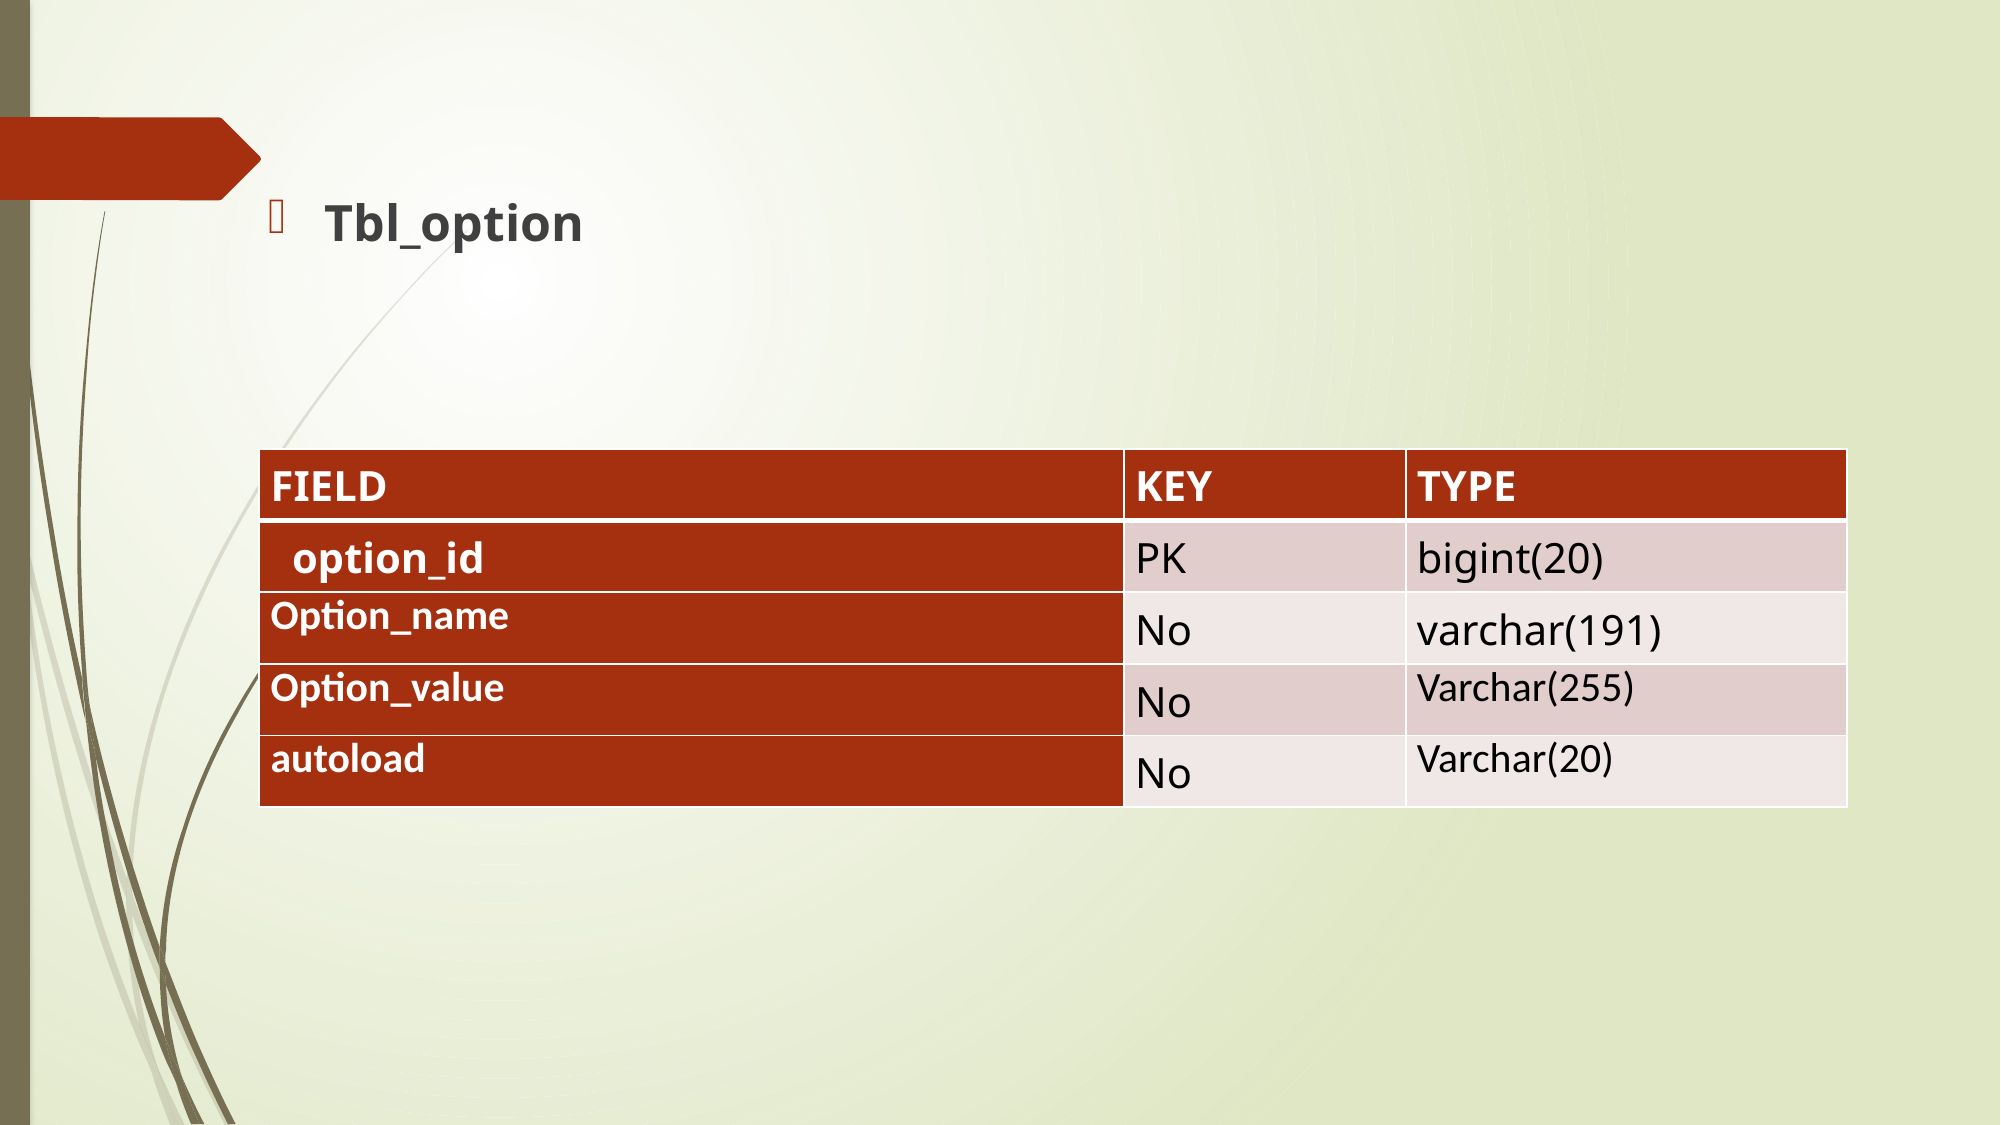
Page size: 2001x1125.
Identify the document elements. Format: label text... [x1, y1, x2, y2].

table_cell autoload [260, 736, 1123, 806]
table_cell Option_name [260, 593, 1123, 663]
table_cell Varchar(20) [1407, 736, 1846, 806]
table_header TYPE [1407, 450, 1846, 518]
list Tbl_option [253, 184, 1888, 970]
table_cell No [1125, 593, 1405, 663]
table_cell Option_value [260, 665, 1123, 735]
table_cell option_id [260, 523, 1123, 591]
table_cell varchar(191) [1407, 593, 1846, 663]
table_cell Varchar(255) [1407, 665, 1846, 735]
table_header KEY [1125, 450, 1405, 518]
table_cell No [1125, 665, 1405, 735]
table_cell No [1125, 736, 1405, 806]
table_cell PK [1125, 523, 1405, 591]
table_header FIELD [260, 450, 1123, 518]
table_cell bigint(20) [1407, 523, 1846, 591]
